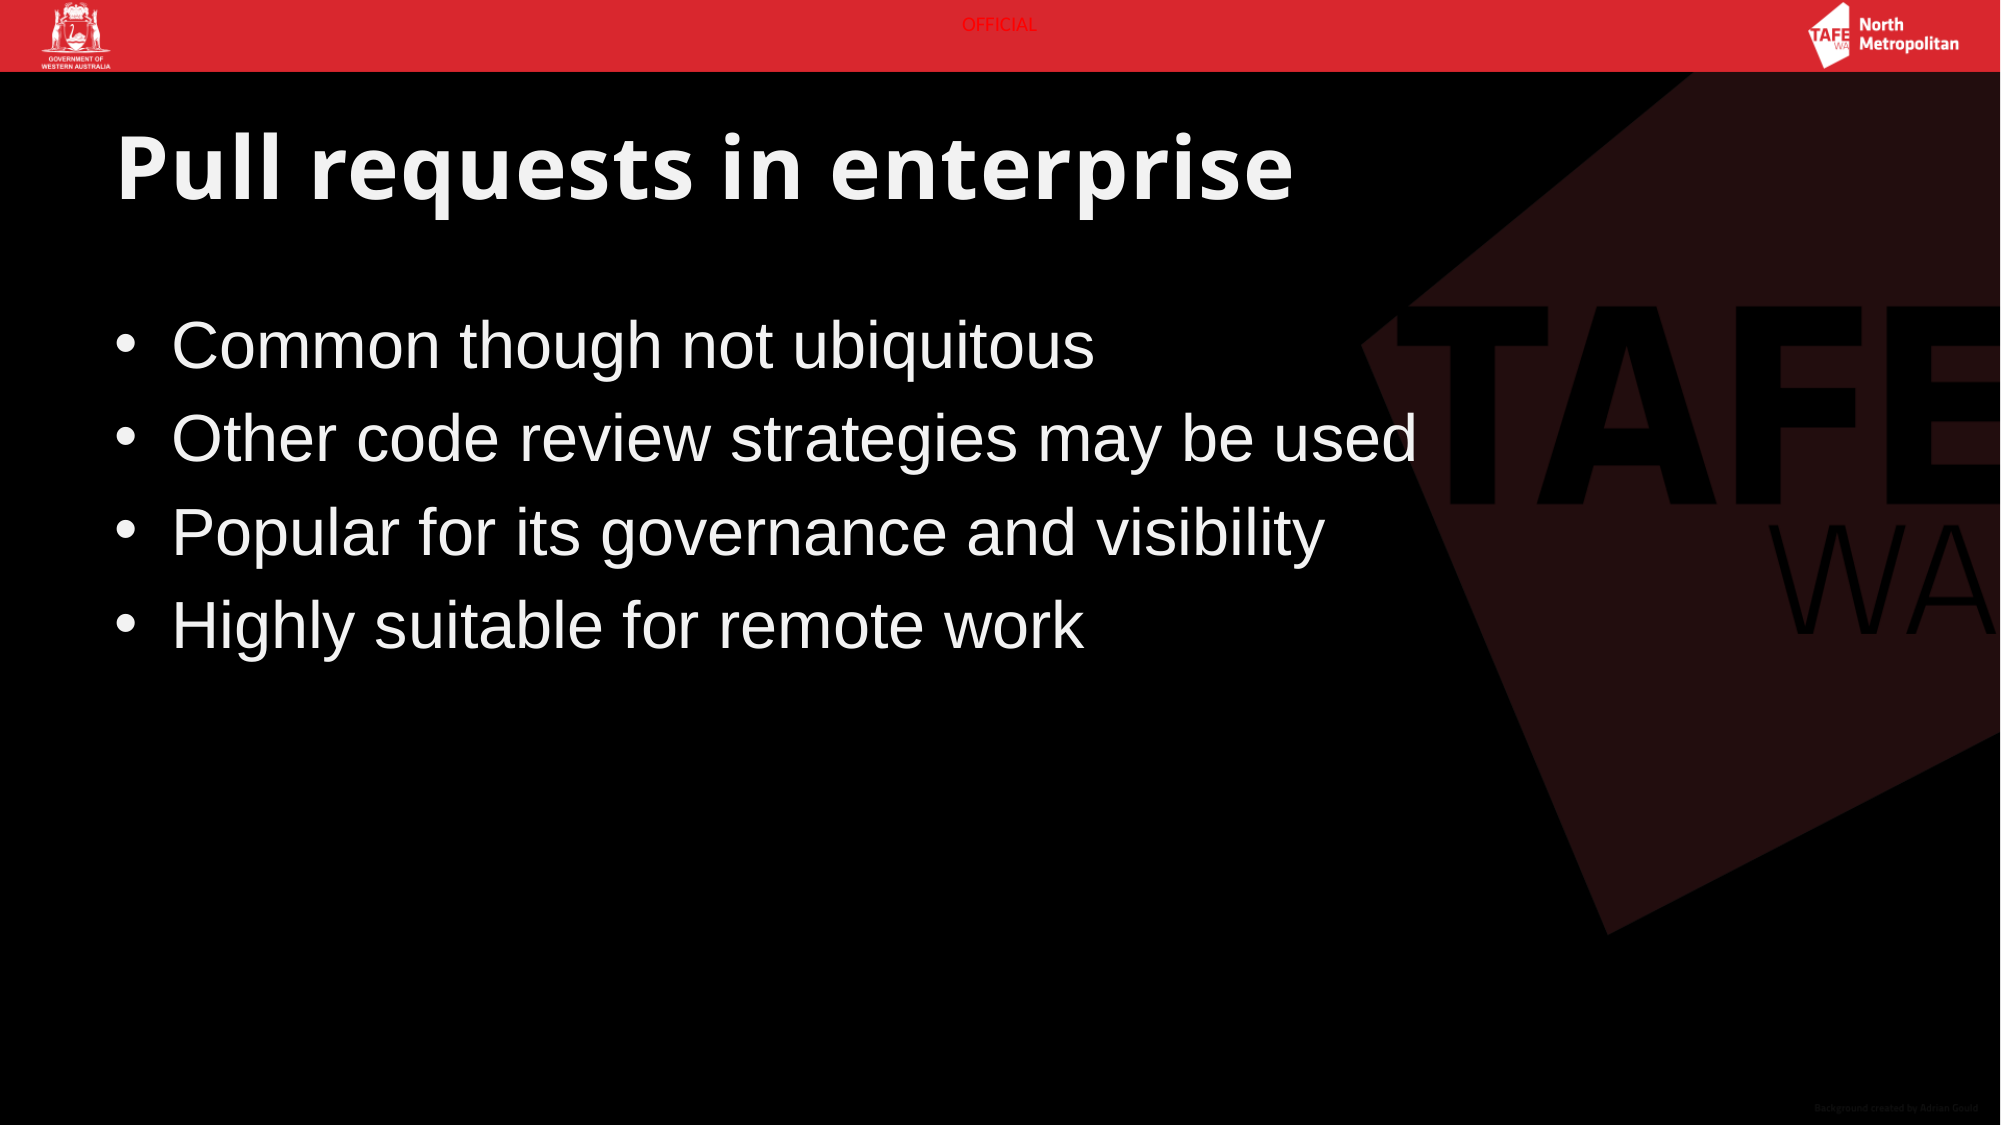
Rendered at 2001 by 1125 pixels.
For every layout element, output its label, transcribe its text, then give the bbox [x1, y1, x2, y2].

title Pull requests in enterprise [99, 82, 1900, 247]
picture [0, 0, 2001, 1125]
list Common though not ubiquitous Other code review strategies may be used Popular for its governance and visibility Highly suitable for remote work [99, 294, 1900, 1043]
